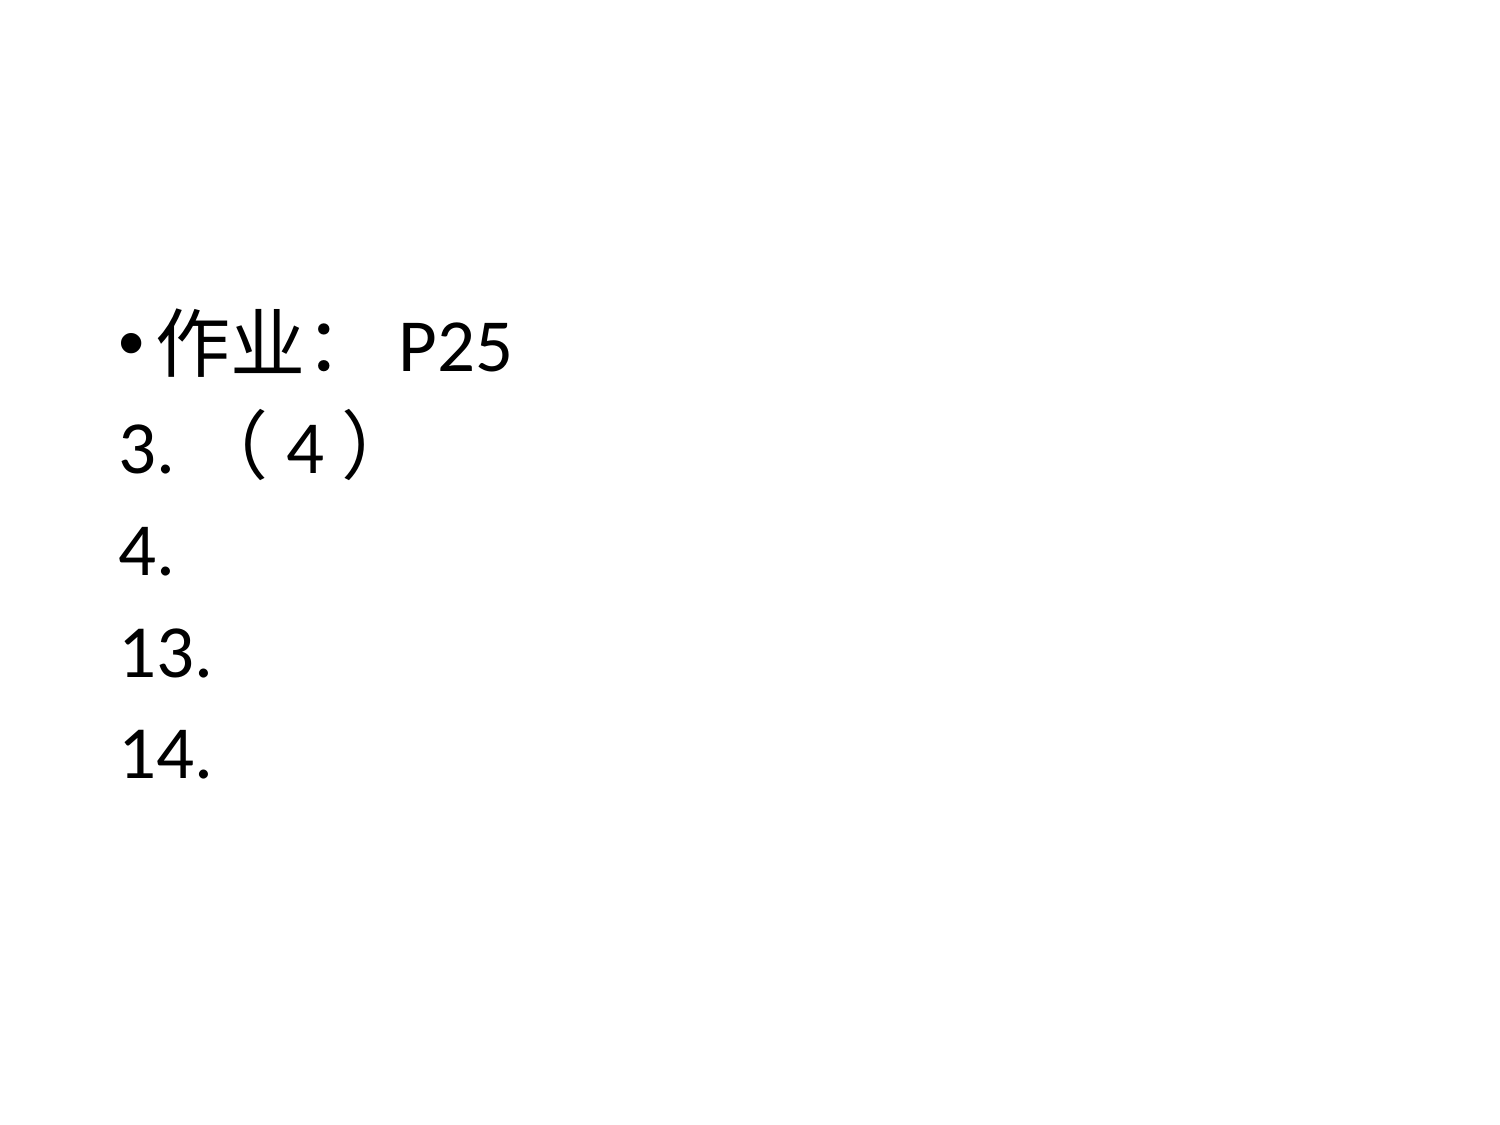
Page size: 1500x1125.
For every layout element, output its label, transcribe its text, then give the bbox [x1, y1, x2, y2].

list 作业：P25 3.（4） 4. 13. 14. [103, 299, 1397, 1014]
